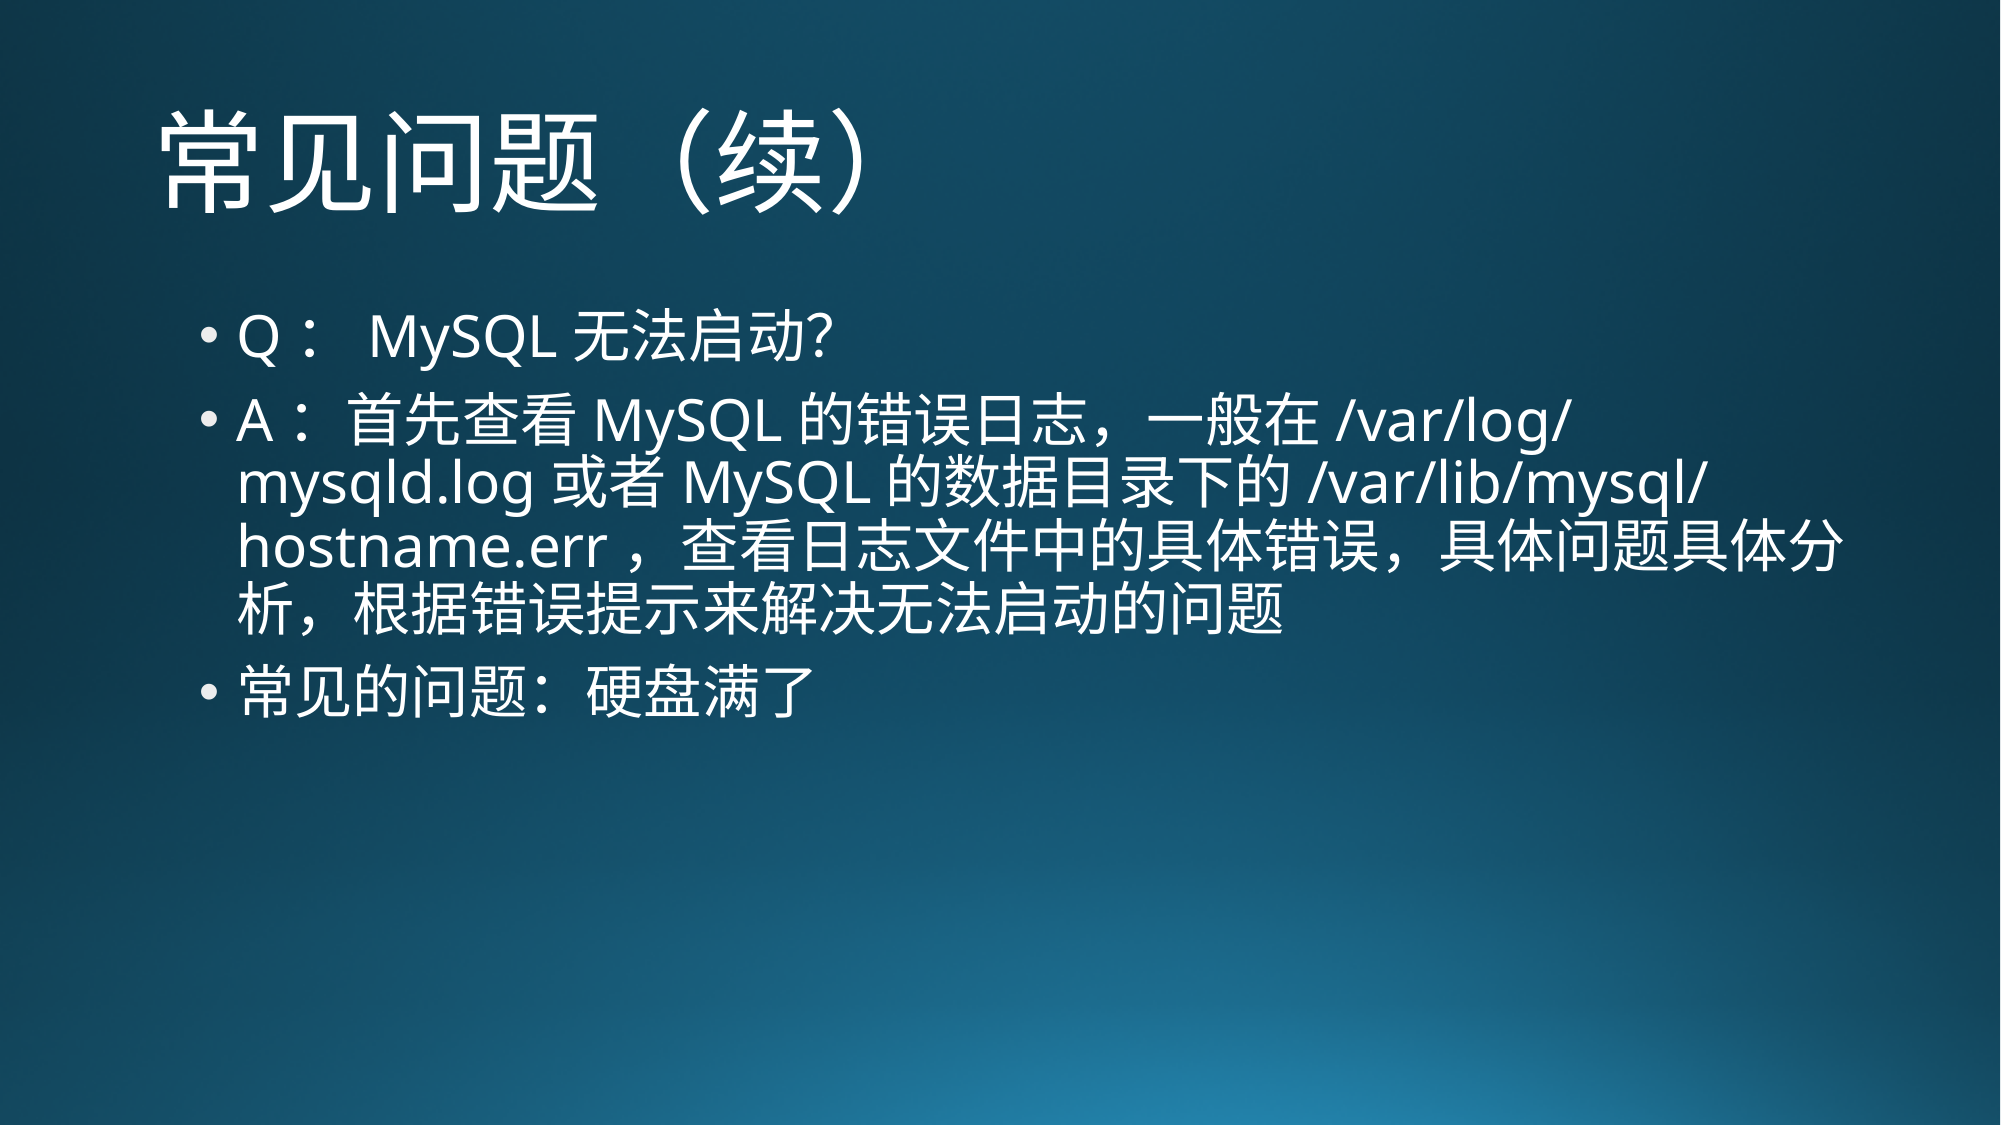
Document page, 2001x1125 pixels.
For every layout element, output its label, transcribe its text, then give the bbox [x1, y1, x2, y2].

title 常见问题（续） [137, 59, 1863, 278]
list Q：MySQL无法启动？ A：首先查看MySQL的错误日志，一般在/var/log/mysqld.log或者MySQL的数据目录下的/var/lib/mysql/hostname.err，查看日志文件中的具体错误，具体问题具体分析，根据错误提示来解决无法启动的问题 常见的问题：硬盘满了 [183, 299, 1863, 1014]
picture [0, 0, 2001, 1125]
